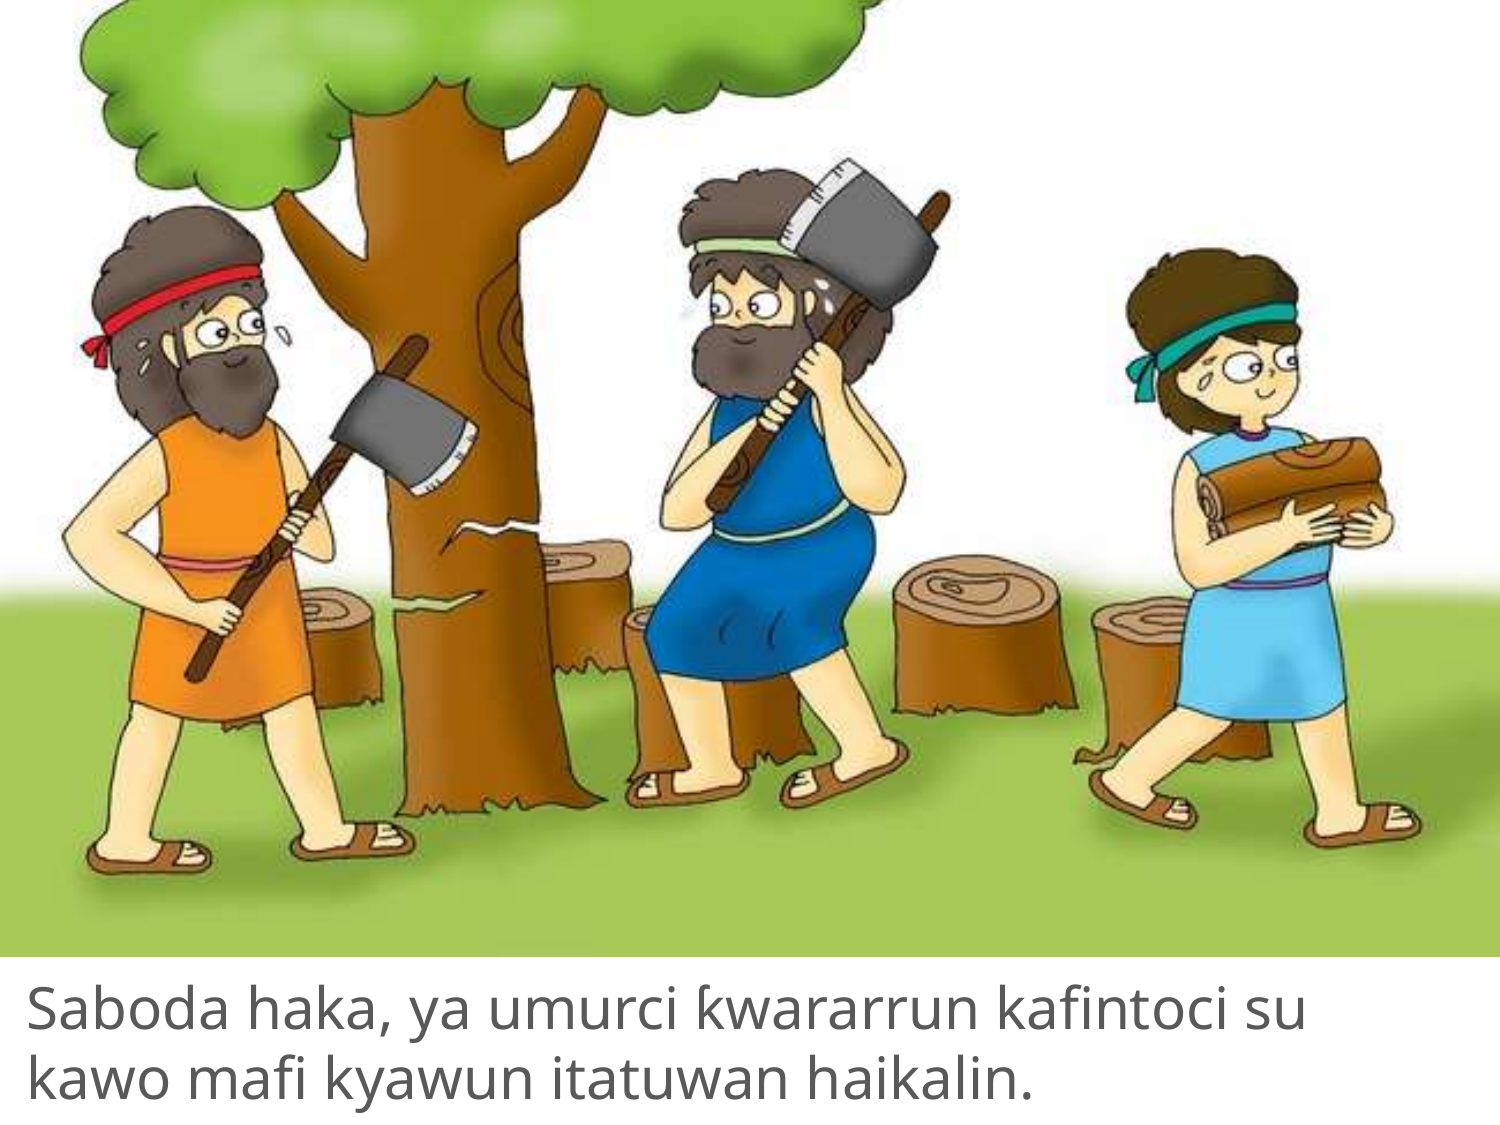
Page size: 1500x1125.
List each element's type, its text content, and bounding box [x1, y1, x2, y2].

text_box Saboda haka, ya umurci ƙwararrun kafintoci su kawo mafi kyawun itatuwan haikalin. [11, 965, 1483, 1119]
picture [0, 0, 1500, 957]
